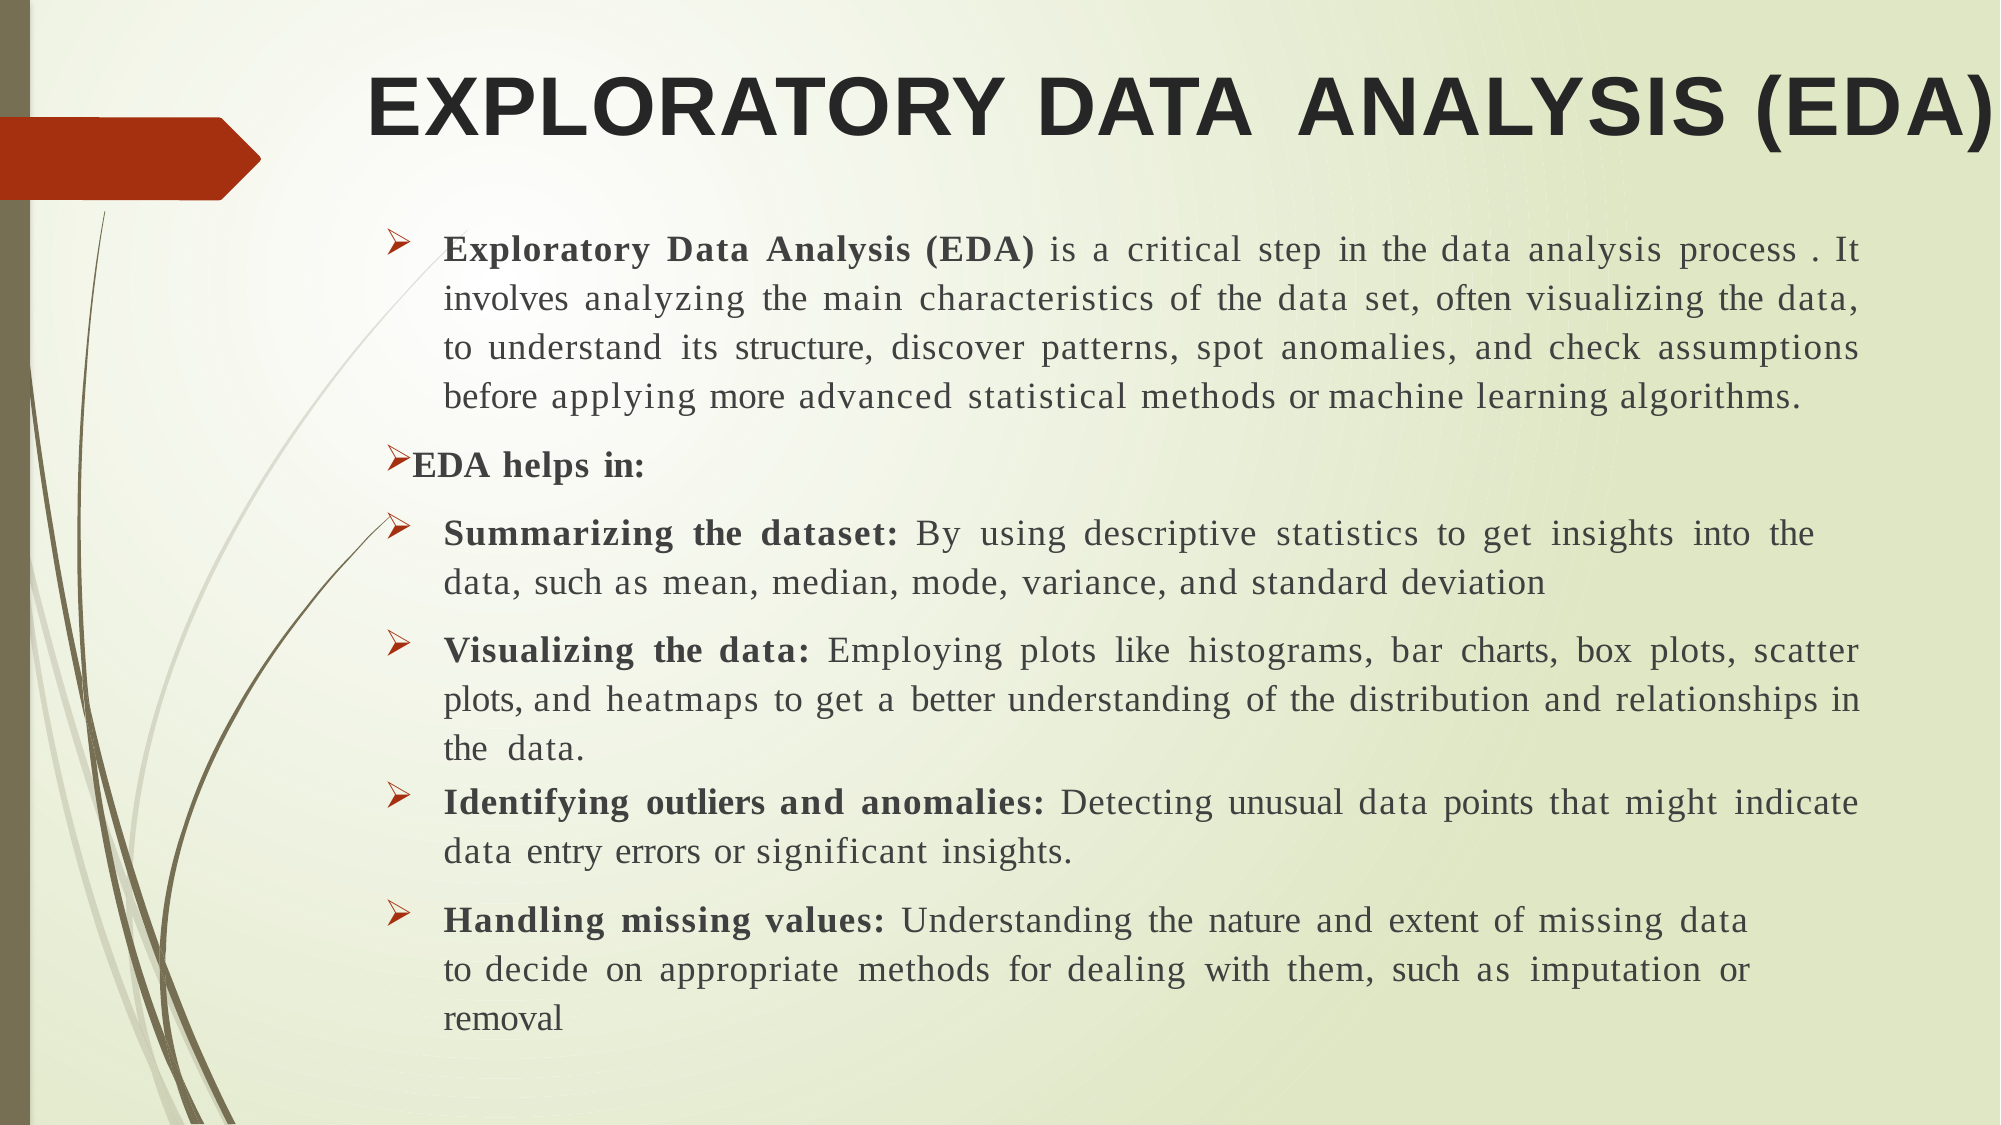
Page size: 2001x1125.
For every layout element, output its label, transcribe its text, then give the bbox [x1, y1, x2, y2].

list Exploratory Data Analysis (EDA) is a critical step in the data analysis process . It involves analyzing the main characteristics of the data set, often visualizing the data, to understand its structure, discover patterns, spot anomalies, and check assumptions before applying more advanced statistical methods or machine learning algorithms. EDA helps in: Summarizing the dataset: By using descriptive statistics to get insights into the data, such as mean, median, mode, variance, and standard deviation Visualizing the data: Employing plots like histograms, bar charts, box plots, scatter plots, and heatmaps to get a better understanding of the distribution and relationships in the data. Identifying outliers and anomalies: Detecting unusual data points that might indicate data entry errors or significant insights. Handling missing values: Understanding the nature and extent of missing data to decide on appropriate methods for dealing with them, such as imputation or removal [369, 212, 1876, 1058]
title EXPLORATORY DATA ANALYSIS (EDA) [351, 44, 2000, 255]
